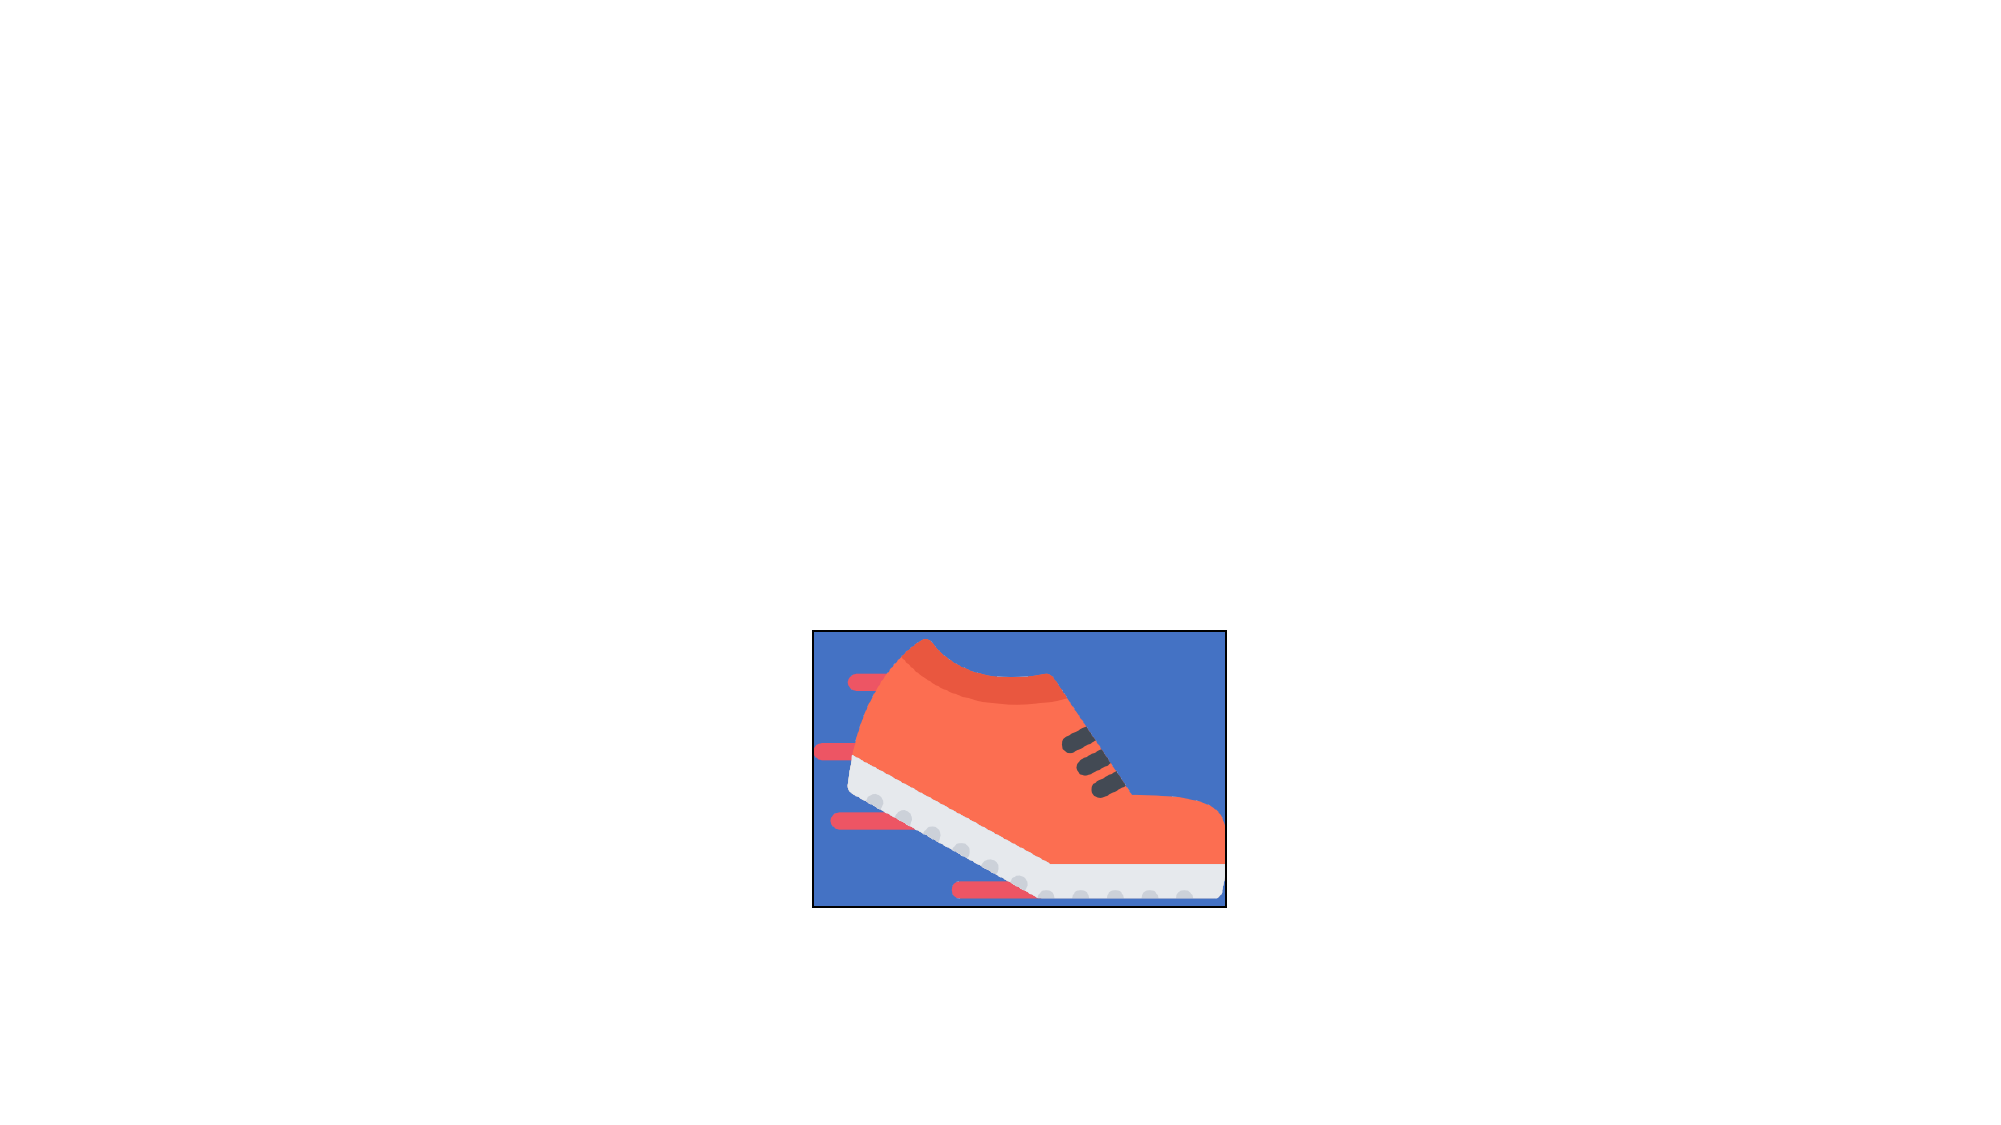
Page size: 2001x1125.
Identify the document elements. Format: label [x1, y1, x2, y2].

picture [812, 631, 1227, 908]
